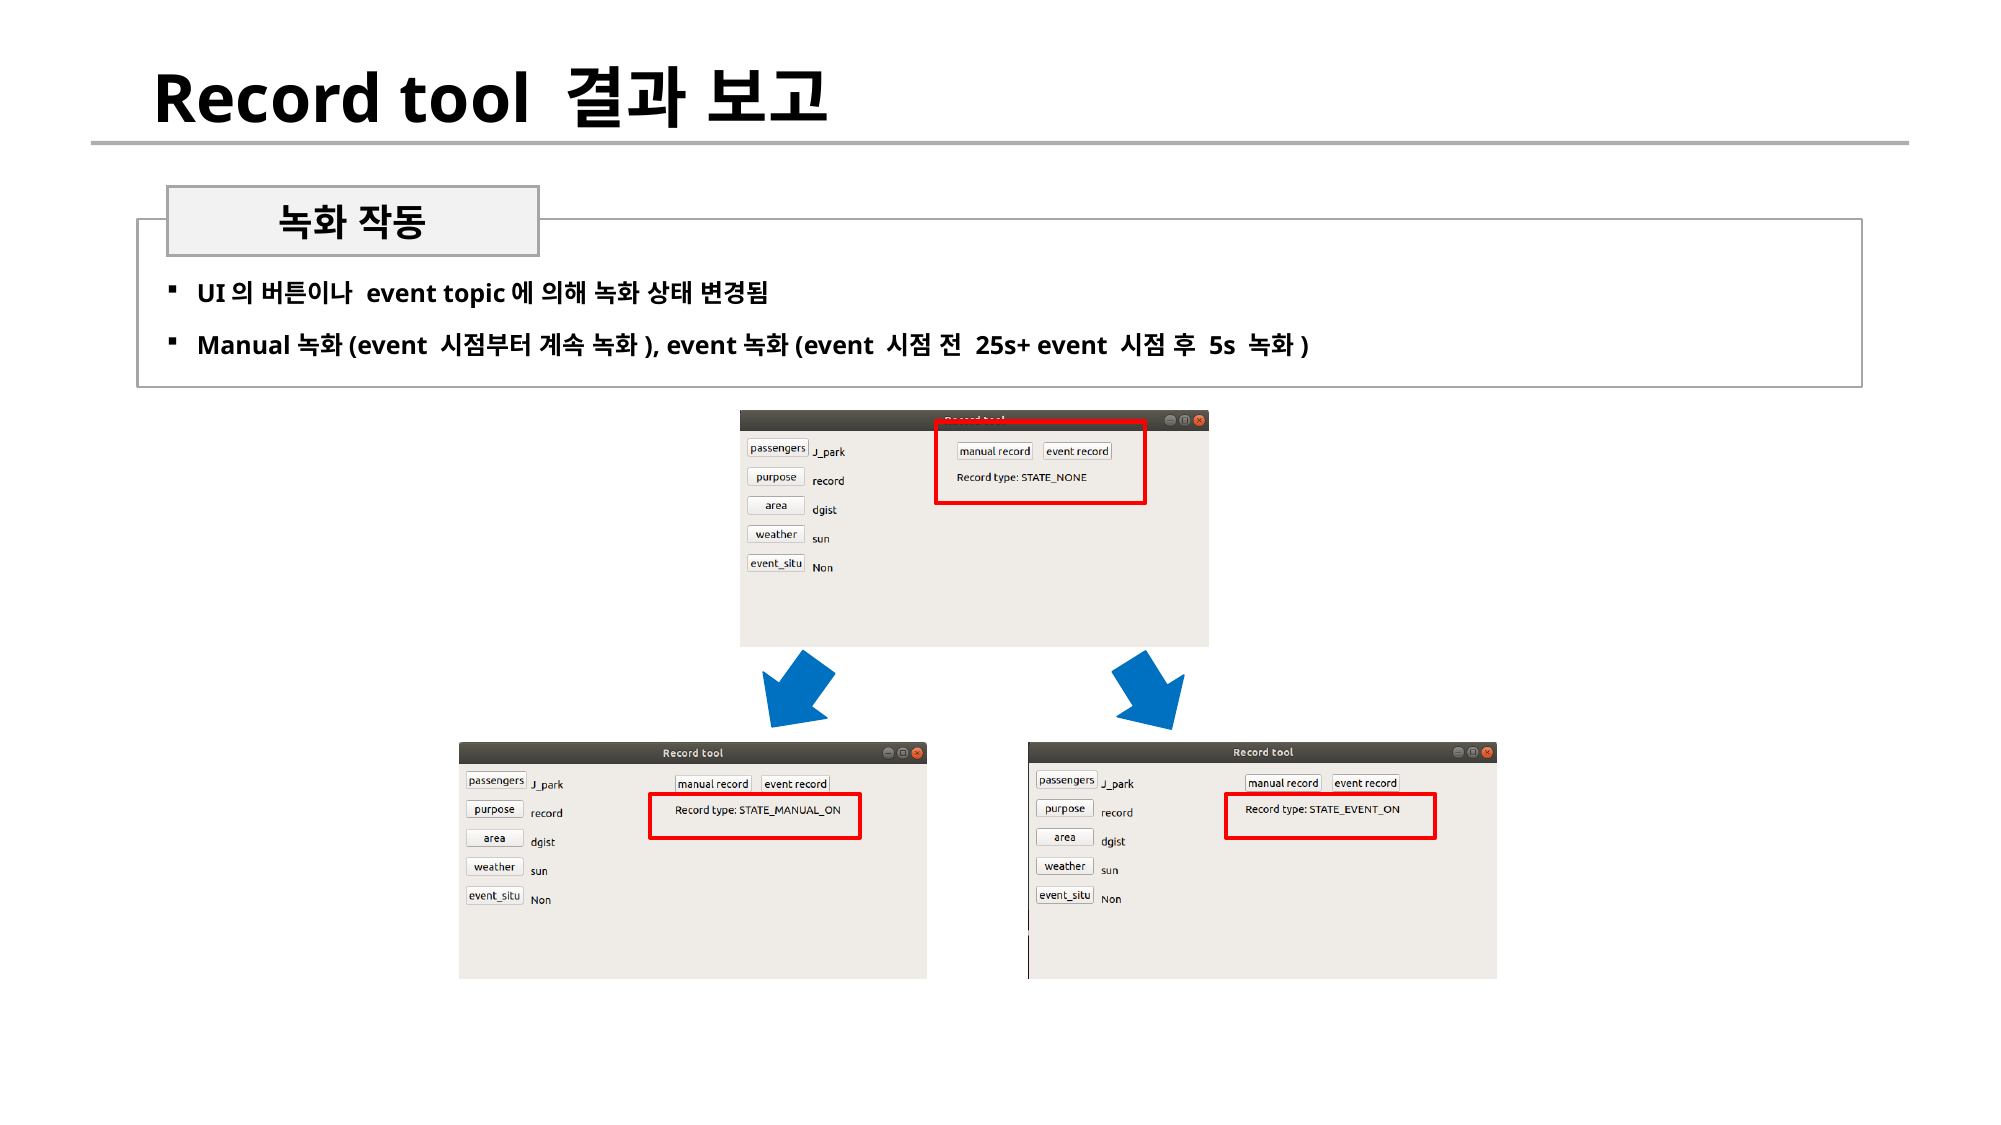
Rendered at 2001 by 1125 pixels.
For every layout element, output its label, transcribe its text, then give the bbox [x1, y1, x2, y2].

picture [1028, 742, 1497, 979]
picture [459, 742, 927, 979]
text_box 녹화 작동 [167, 186, 540, 256]
picture [740, 409, 1209, 647]
text_box [1112, 650, 1184, 730]
list UI의 버튼이나 event topic에 의해 녹화 상태 변경됨 Manual녹화(event 시점부터 계속 녹화), event녹화(event 시점 전 25s+ event 시점 후 5s 녹화) [136, 218, 1863, 388]
title Record tool 결과 보고 [137, 59, 1799, 143]
text_box [763, 650, 835, 727]
